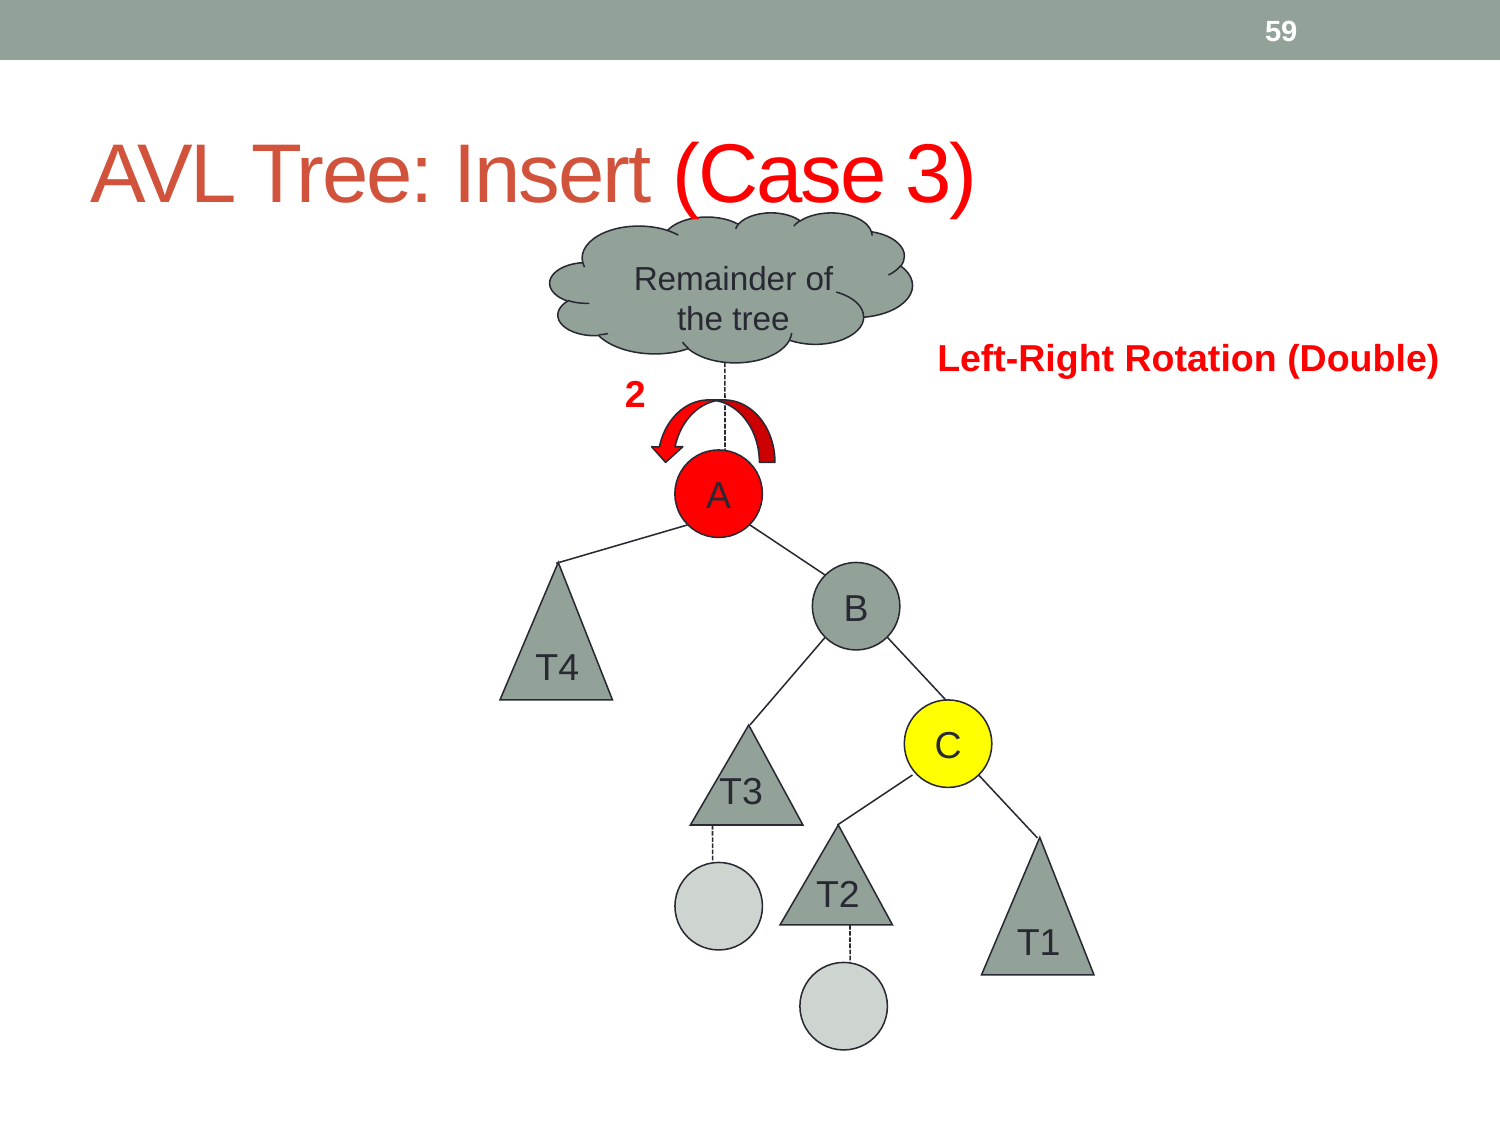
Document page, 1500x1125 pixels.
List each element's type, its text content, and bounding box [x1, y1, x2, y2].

text_box [549, 250, 604, 341]
text_box [863, 250, 913, 322]
slide_number 59 [1250, 3, 1425, 57]
text_box Remainder of the tree [604, 249, 863, 345]
text_box [612, 345, 787, 359]
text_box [499, 362, 1095, 1051]
text_box Left-Right Rotation (Double) [922, 326, 1455, 387]
title AVL Tree: Insert (Case 3) [75, 87, 1425, 250]
